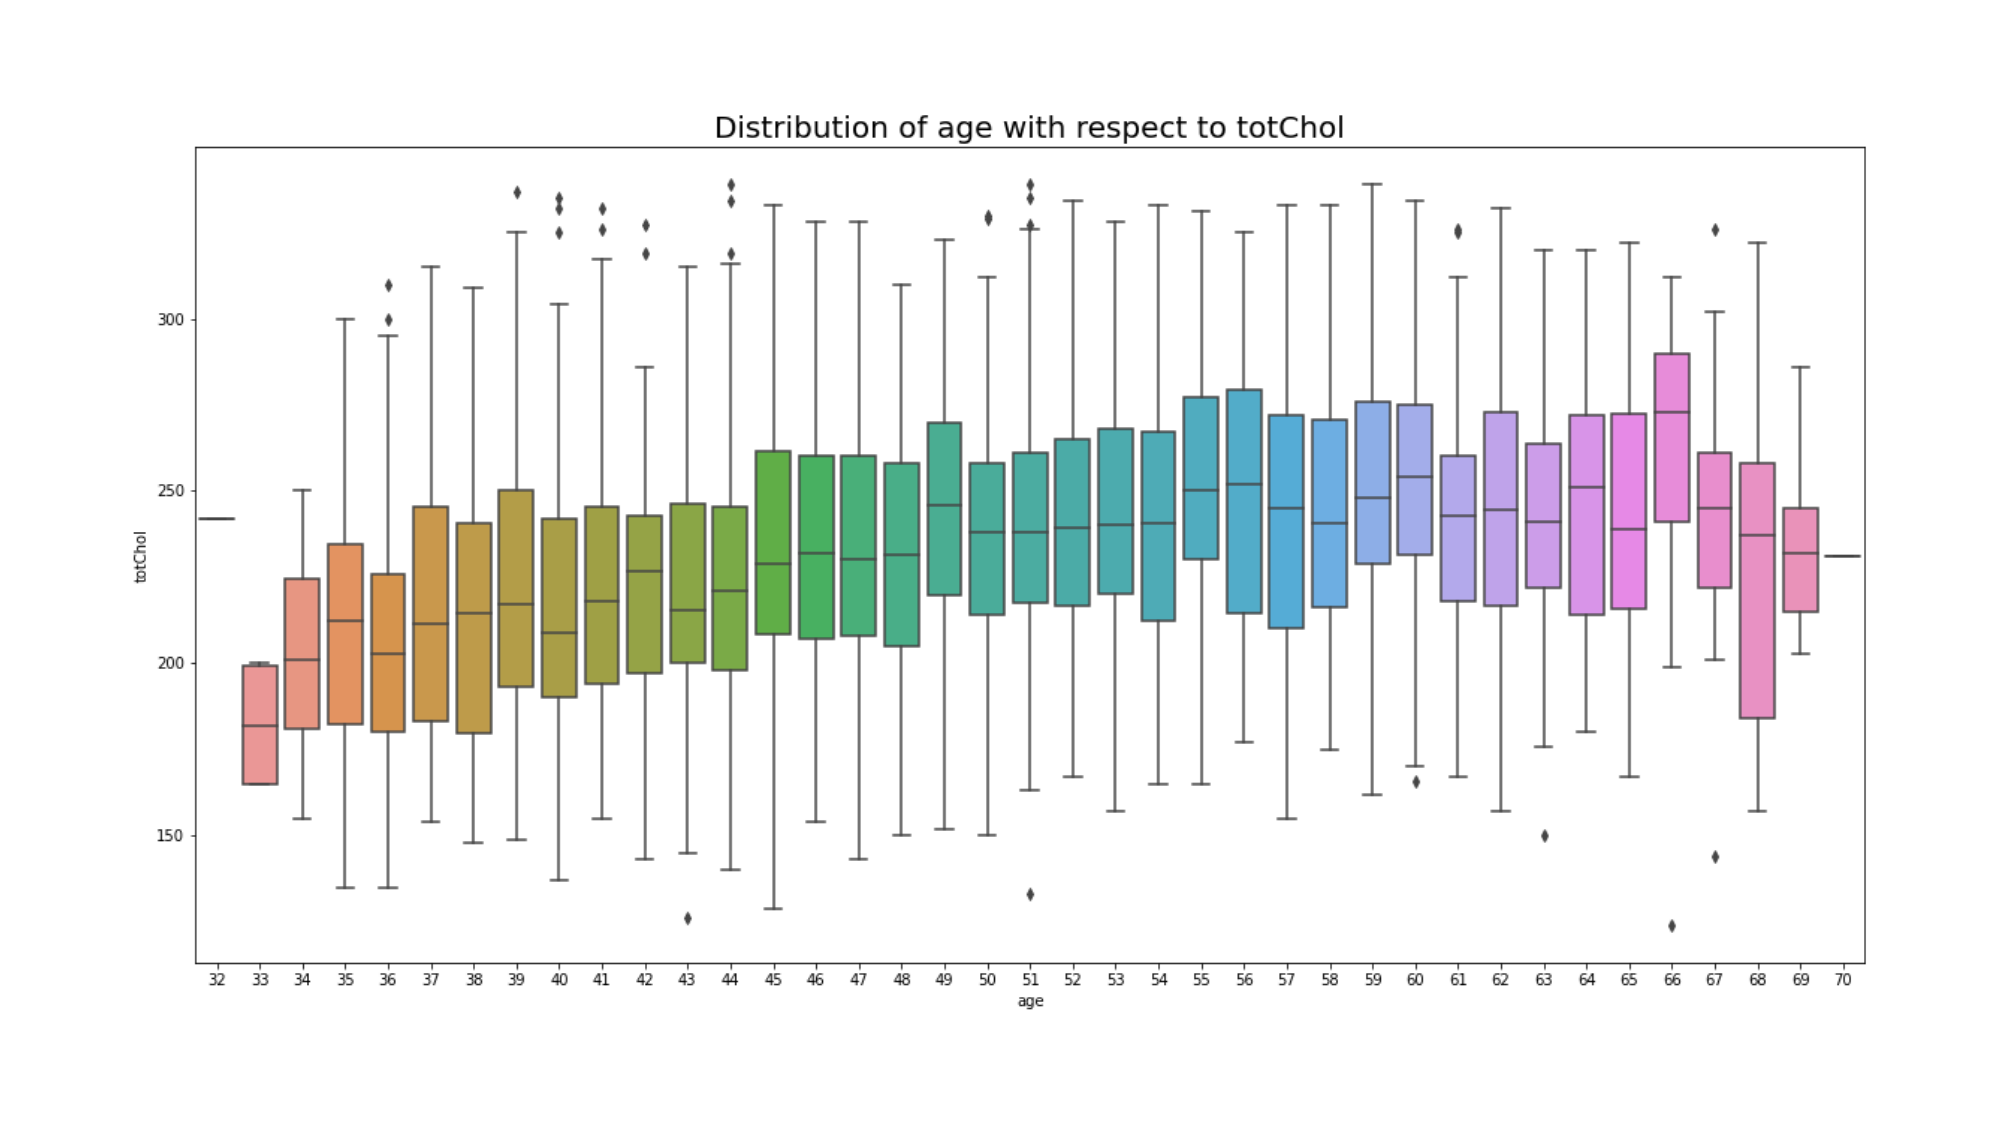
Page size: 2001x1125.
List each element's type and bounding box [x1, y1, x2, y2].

picture [125, 105, 1875, 1020]
